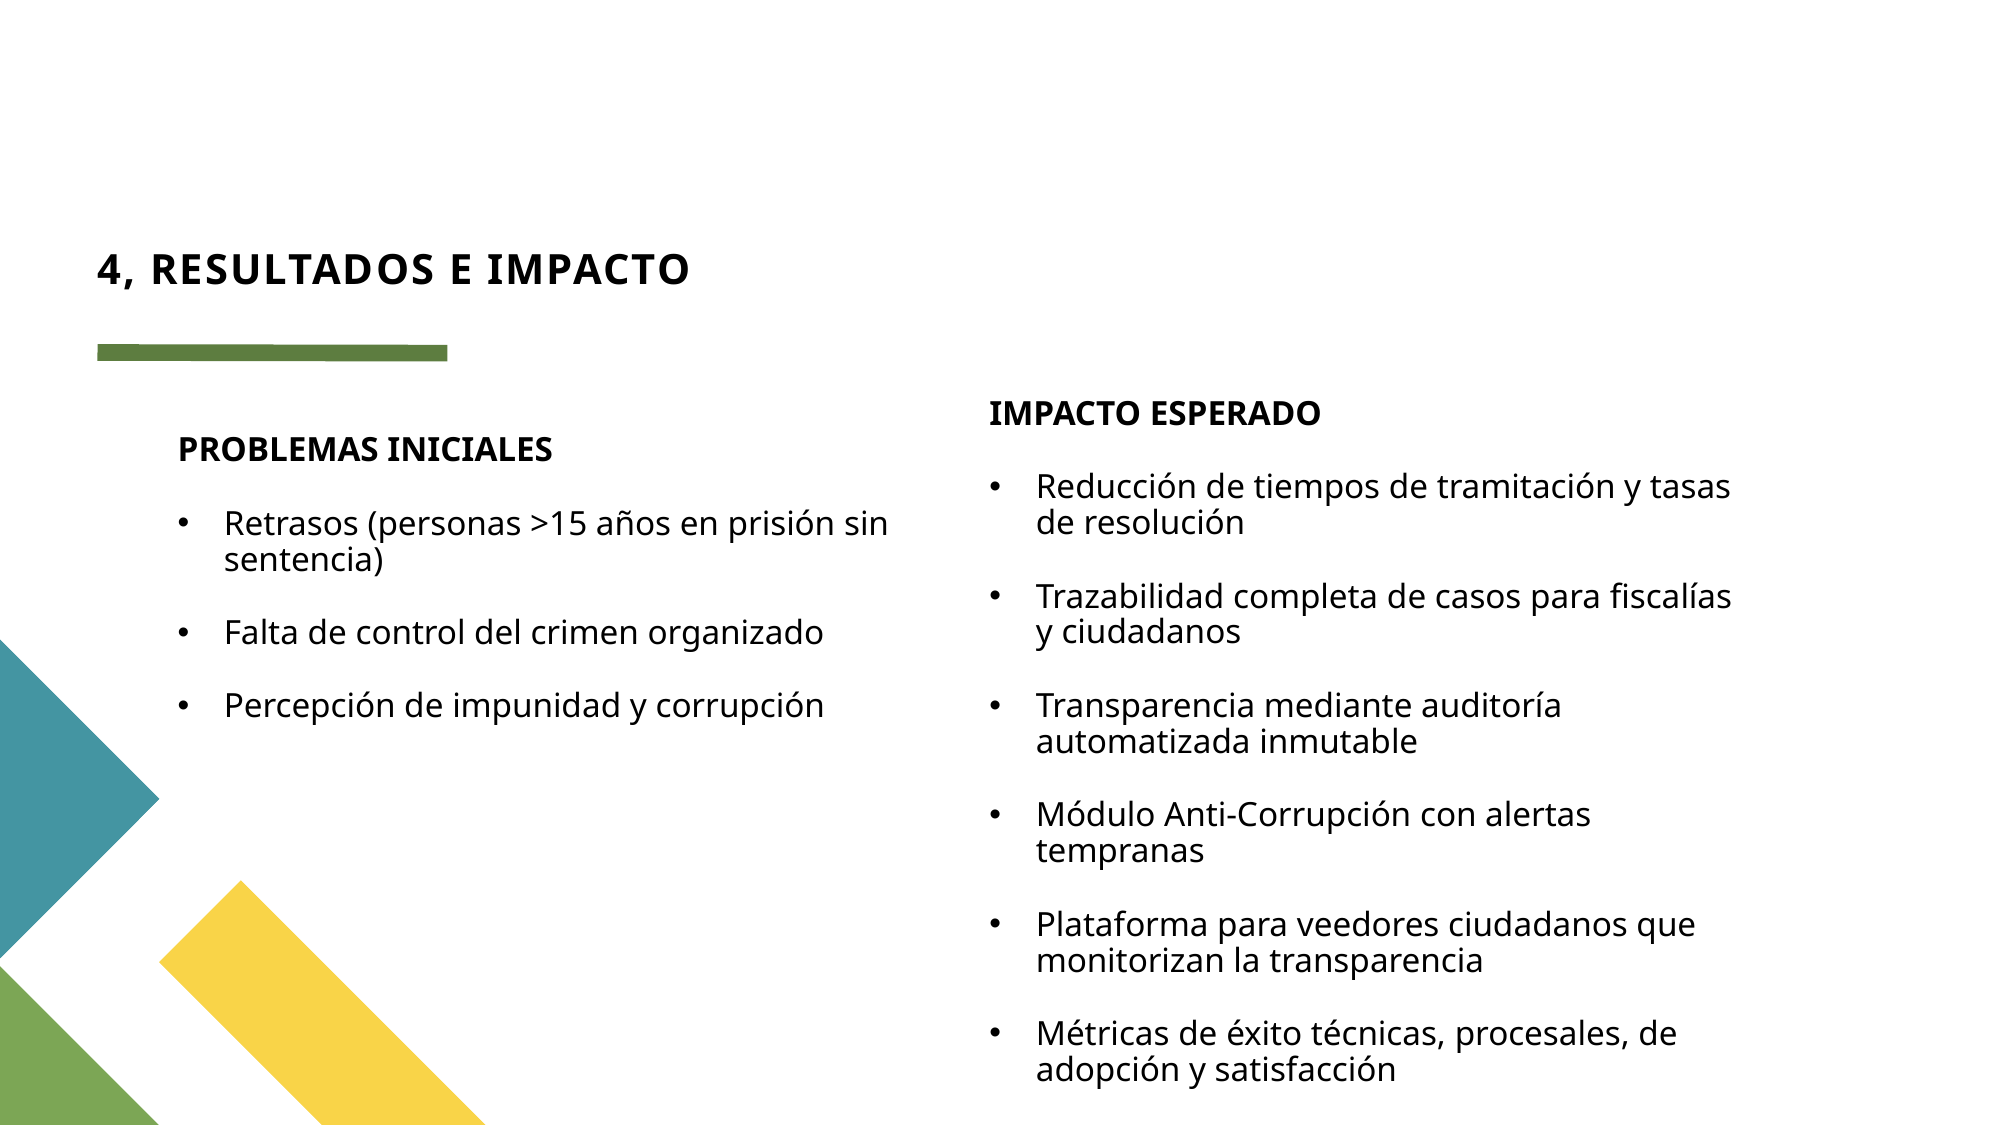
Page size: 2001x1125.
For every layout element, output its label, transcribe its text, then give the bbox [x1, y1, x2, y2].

text_box IMPACTO ESPERADO Reducción de tiempos de tramitación y tasas de resolución Trazabilidad completa de casos para fiscalías y ciudadanos Transparencia mediante auditoría automatizada inmutable Módulo Anti-Corrupción con alertas tempranas Plataforma para veedores ciudadanos que monitorizan la transparencia Métricas de éxito técnicas, procesales, de adopción y satisfacción [989, 359, 1741, 1060]
list PROBLEMAS INICIALES Retrasos (personas >15 años en prisión sin sentencia) Falta de control del crimen organizado Percepción de impunidad y corrupción [177, 395, 930, 1003]
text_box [0, 639, 486, 1125]
title 4, RESULTADOS E IMPACTO [97, 182, 1882, 293]
